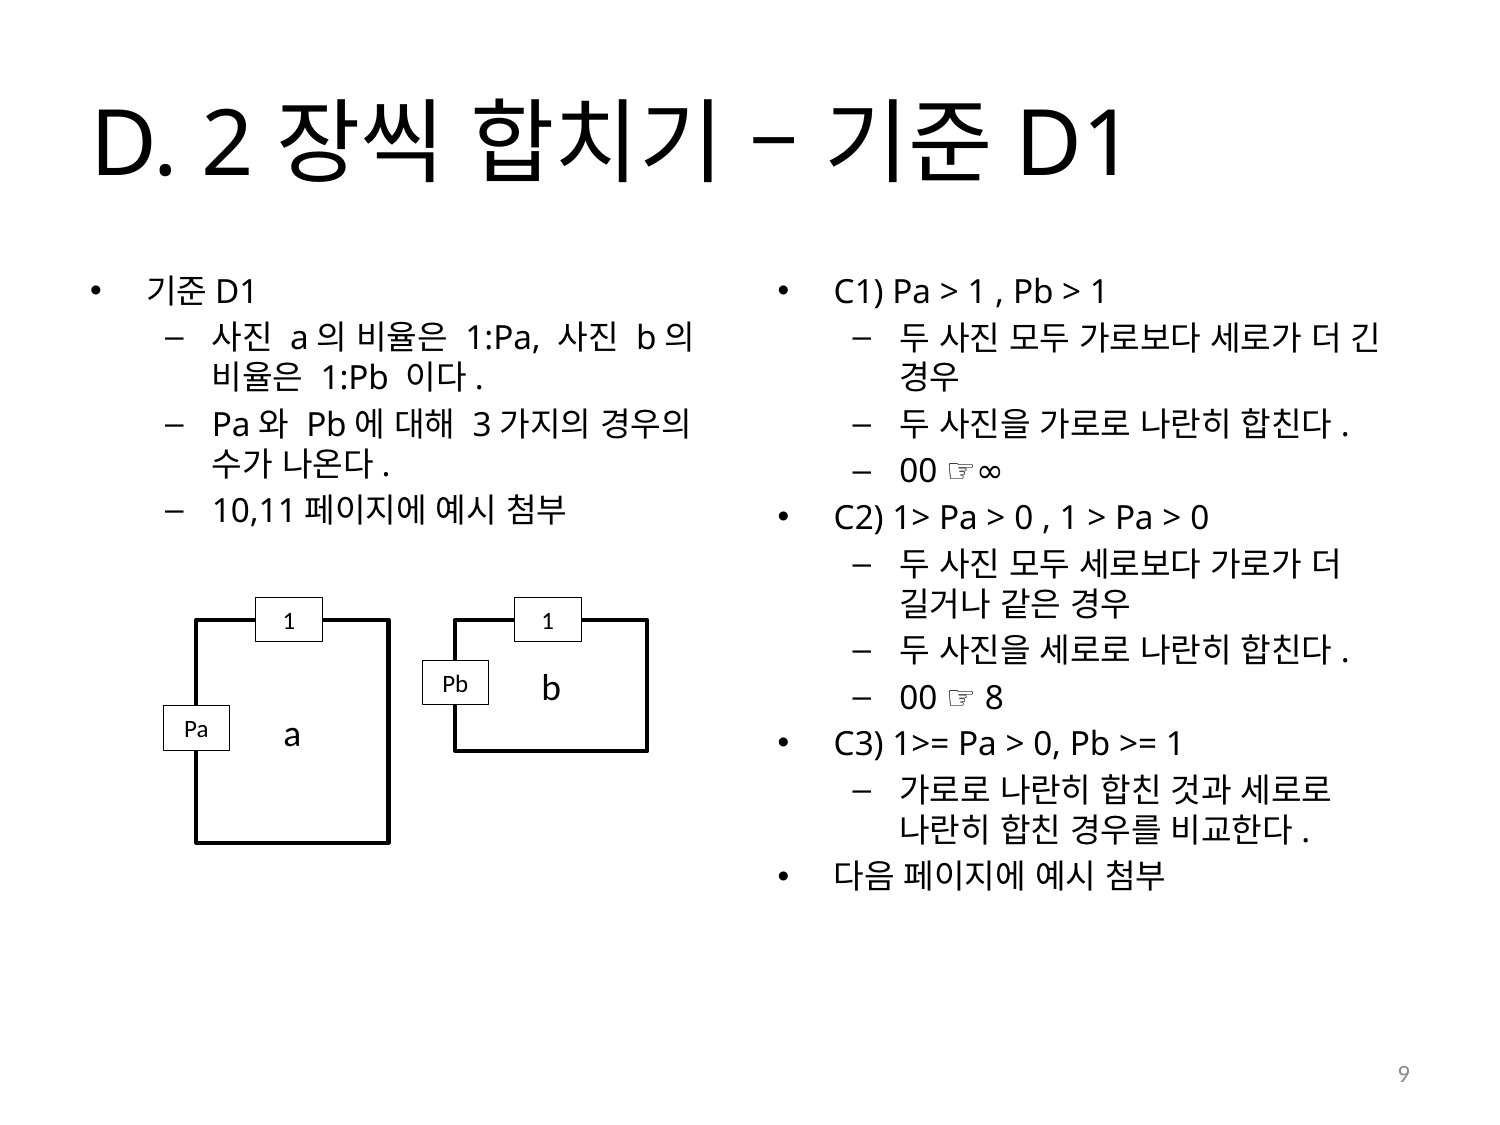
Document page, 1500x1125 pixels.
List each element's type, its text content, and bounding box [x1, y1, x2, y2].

text_box 1 [253, 595, 324, 644]
list 기준D1 사진 a의 비율은 1:Pa, 사진 b의 비율은 1:Pb 이다. Pa와 Pb에 대해 3가지의 경우의 수가 나온다. 10,11페이지에 예시 첨부 [75, 262, 738, 659]
slide_number 9 [1074, 1042, 1425, 1103]
text_box b [453, 618, 649, 753]
text_box Pa [161, 703, 232, 752]
title D. 2장씩 합치기 – 기준D1 [75, 45, 1425, 233]
text_box 1 [512, 595, 583, 644]
text_box a [194, 618, 391, 845]
text_box Pb [420, 658, 491, 707]
list C1) Pa > 1 , Pb > 1 두 사진 모두 가로보다 세로가 더 긴 경우 두 사진을 가로로 나란히 합친다. 00 ☞∞ C2) 1> Pa > 0 , 1 > Pa > 0 두 사진 모두 세로보다 가로가 더 길거나 같은 경우 두 사진을 세로로 나란히 합친다. 00 ☞ 8 C3) 1>= Pa > 0, Pb >= 1 가로로 나란히 합친 것과 세로로 나란히 합친 경우를 비교한다. 다음 페이지에 예시 첨부 [762, 262, 1425, 946]
